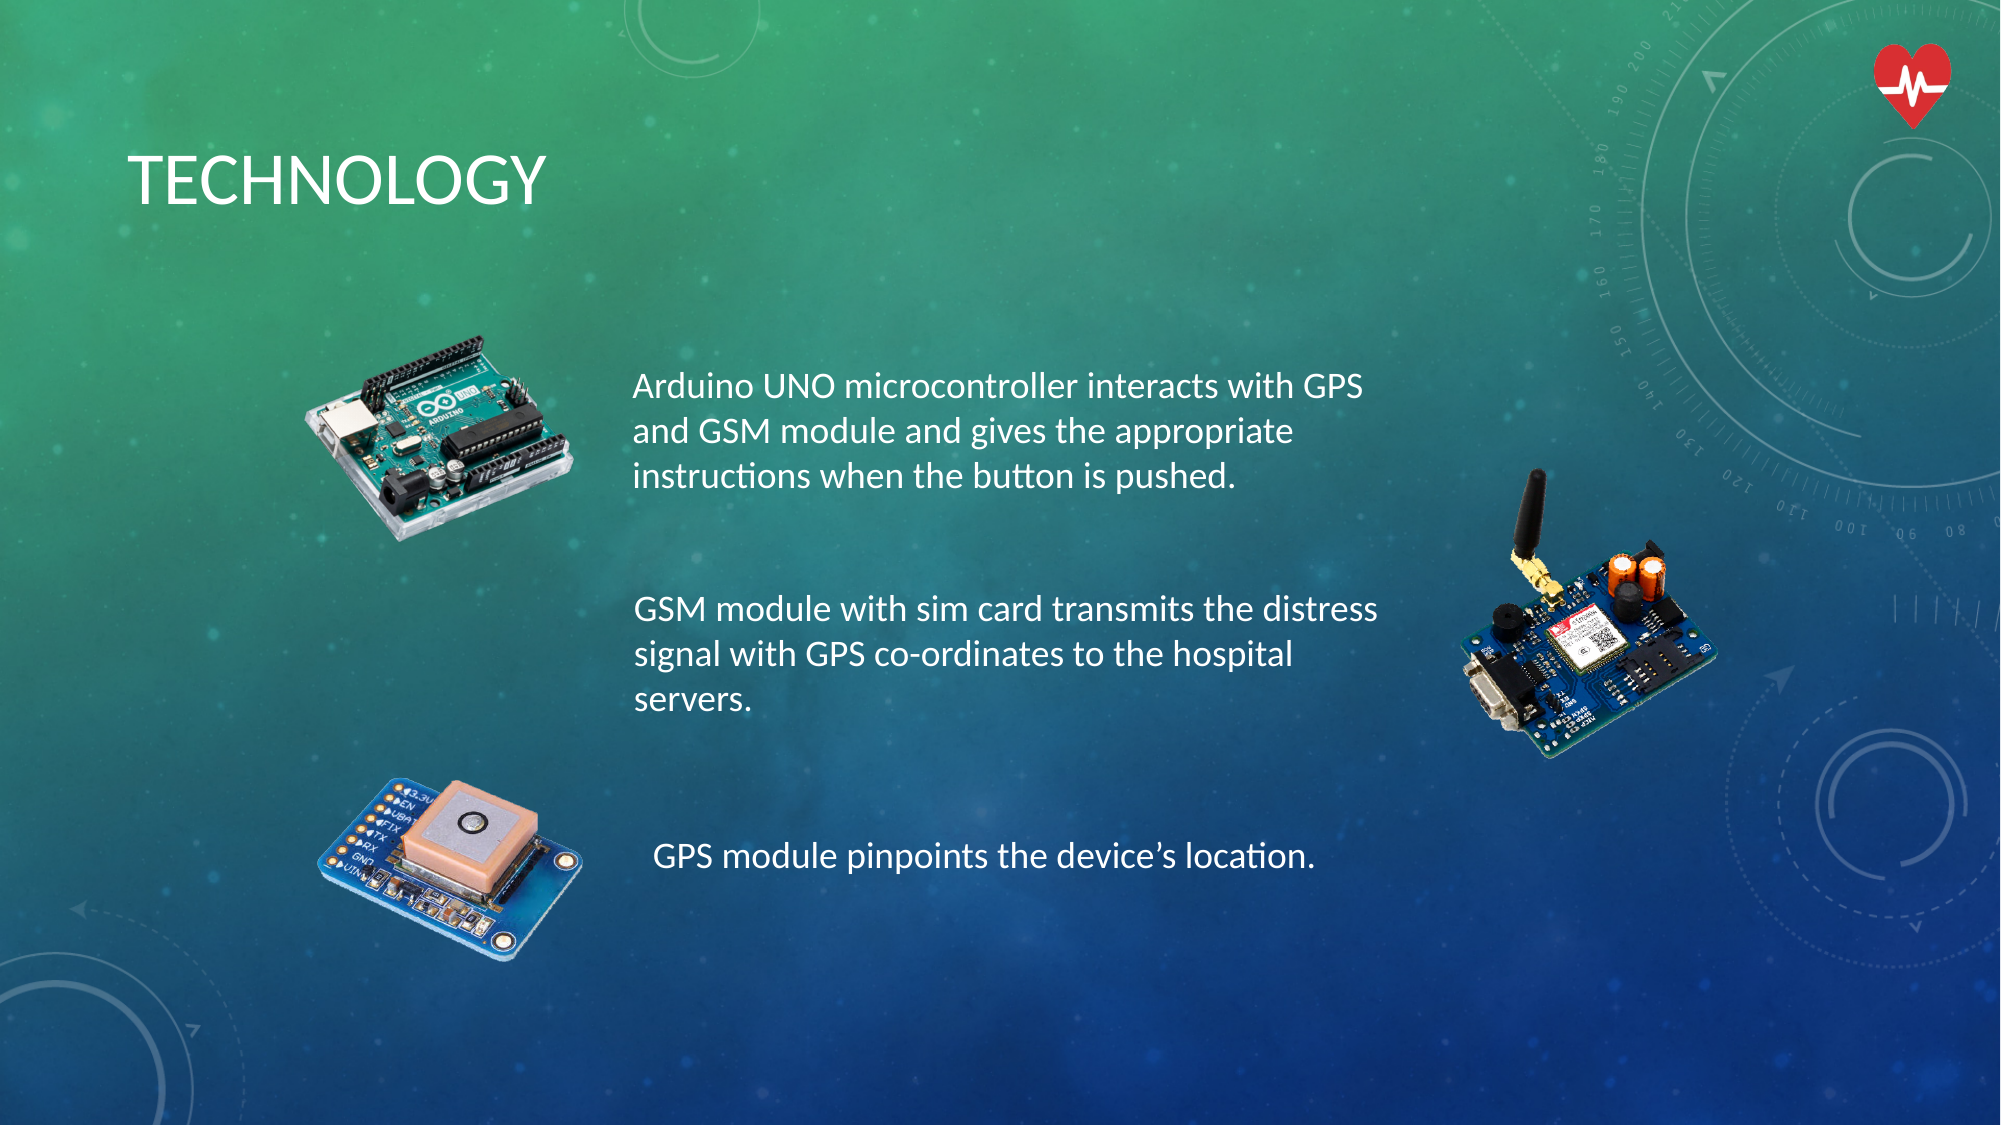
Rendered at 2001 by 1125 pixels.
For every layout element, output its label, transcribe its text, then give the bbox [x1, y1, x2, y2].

text_box GPS module pinpoints the device’s location. [637, 823, 1429, 884]
text_box GSM module with sim card transmits the distress signal with GPS co-ordinates to the hospital servers. [618, 576, 1410, 727]
picture [0, 0, 2001, 1125]
text_box Arduino UNO microcontroller interacts with GPS and GSM module and gives the appropriate instructions when the button is pushed. [617, 354, 1409, 504]
title TECHNOLOGY [112, 99, 1775, 339]
